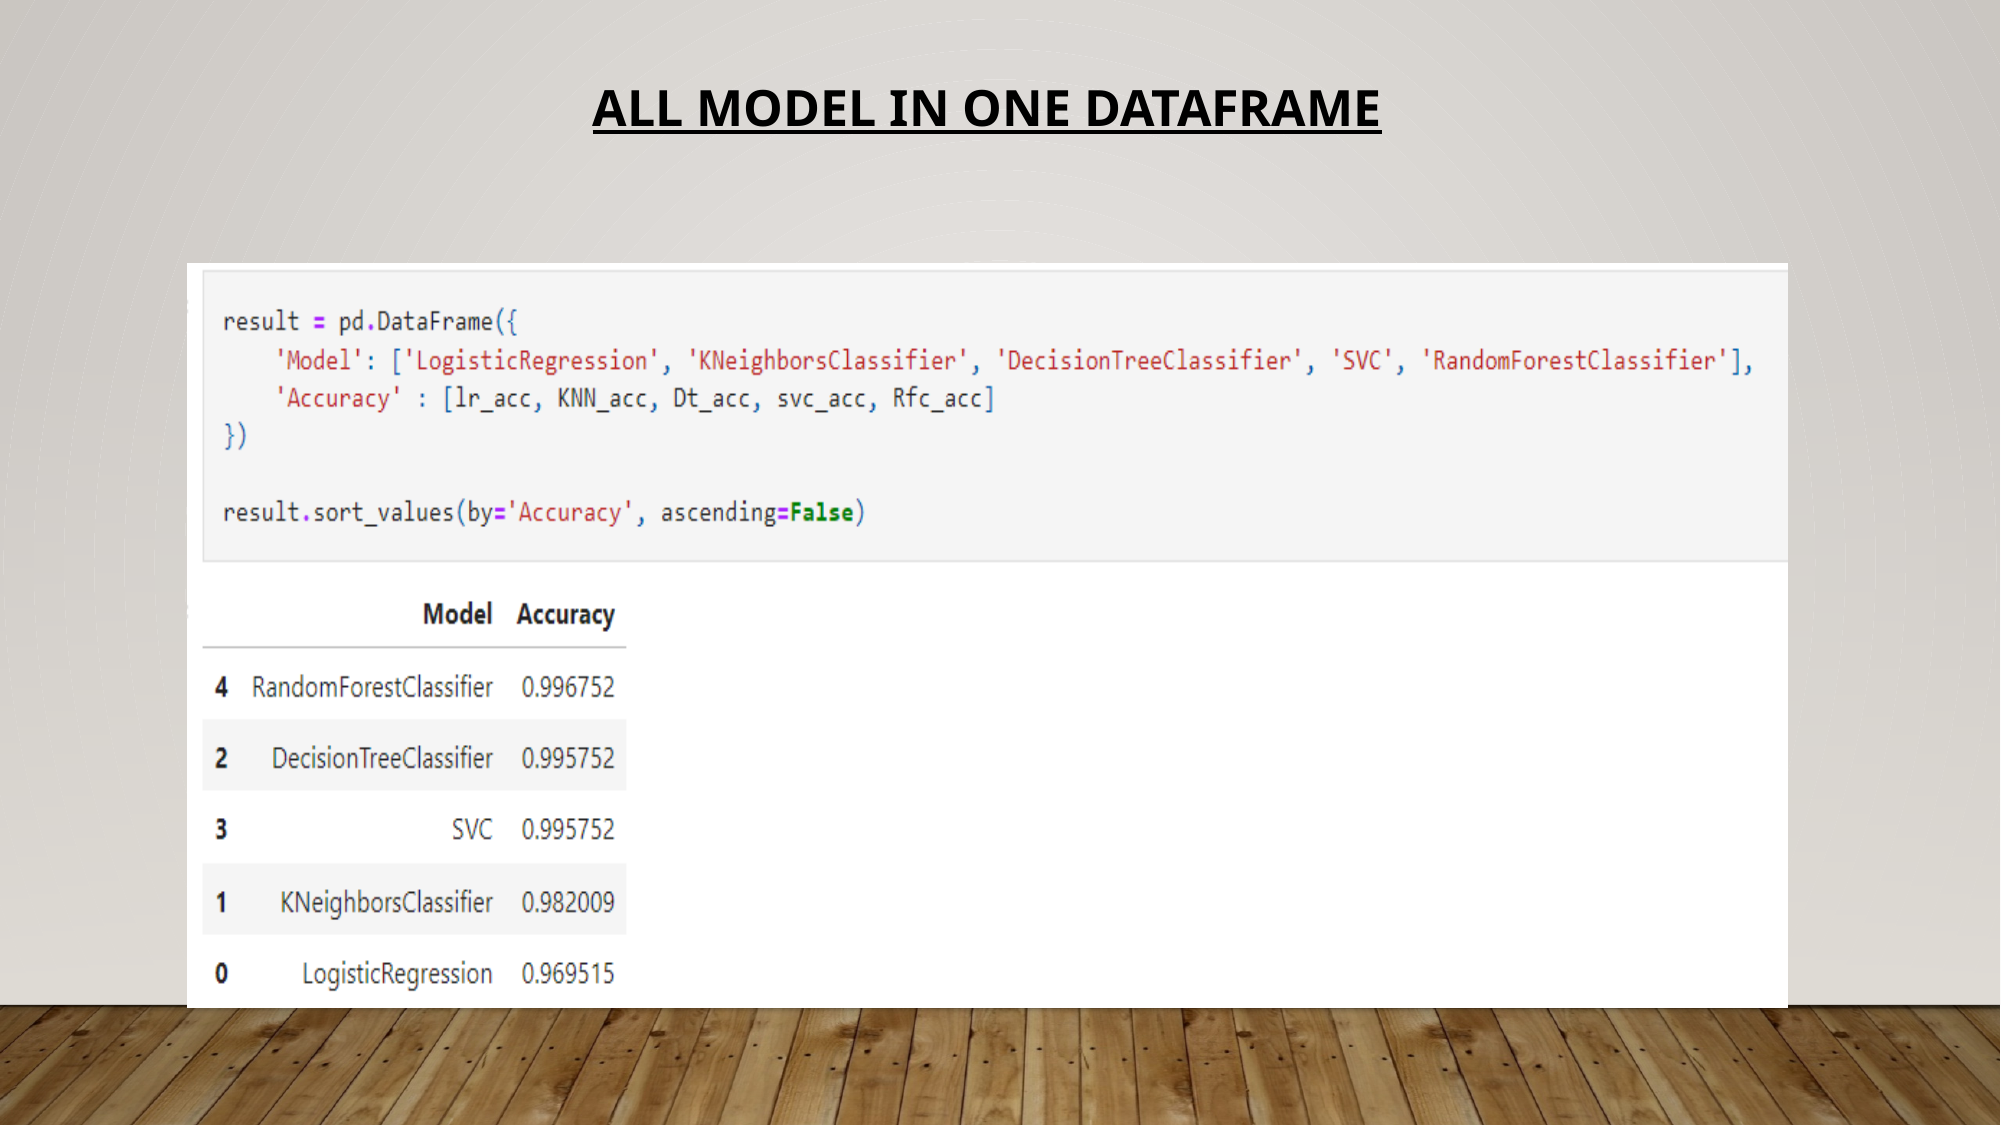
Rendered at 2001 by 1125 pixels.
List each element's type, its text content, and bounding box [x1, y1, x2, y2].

picture [0, 262, 2000, 1125]
text_box ALL MODEL IN ONE DATAFRAME [186, 49, 1788, 164]
